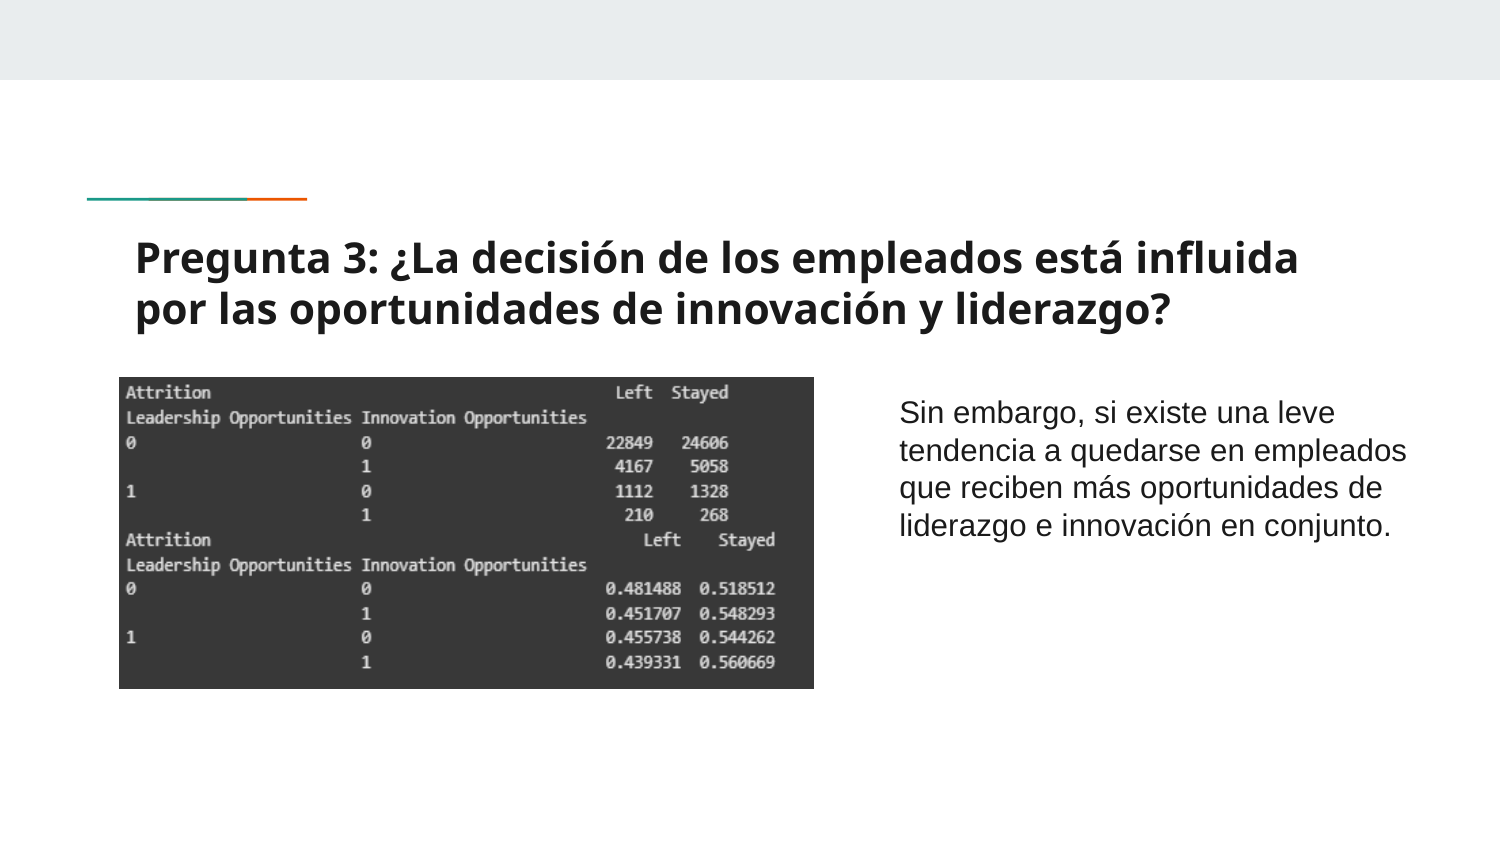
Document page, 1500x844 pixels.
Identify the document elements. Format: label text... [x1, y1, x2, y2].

title Pregunta 3: ¿La decisión de los empleados está influida por las oportunidades de innovación y liderazgo? [119, 216, 1381, 305]
picture [119, 377, 814, 689]
text_box Sin embargo, si existe una leve tendencia a quedarse en empleados que reciben más oportunidades de liderazgo e innovación en conjunto. [884, 377, 1453, 558]
